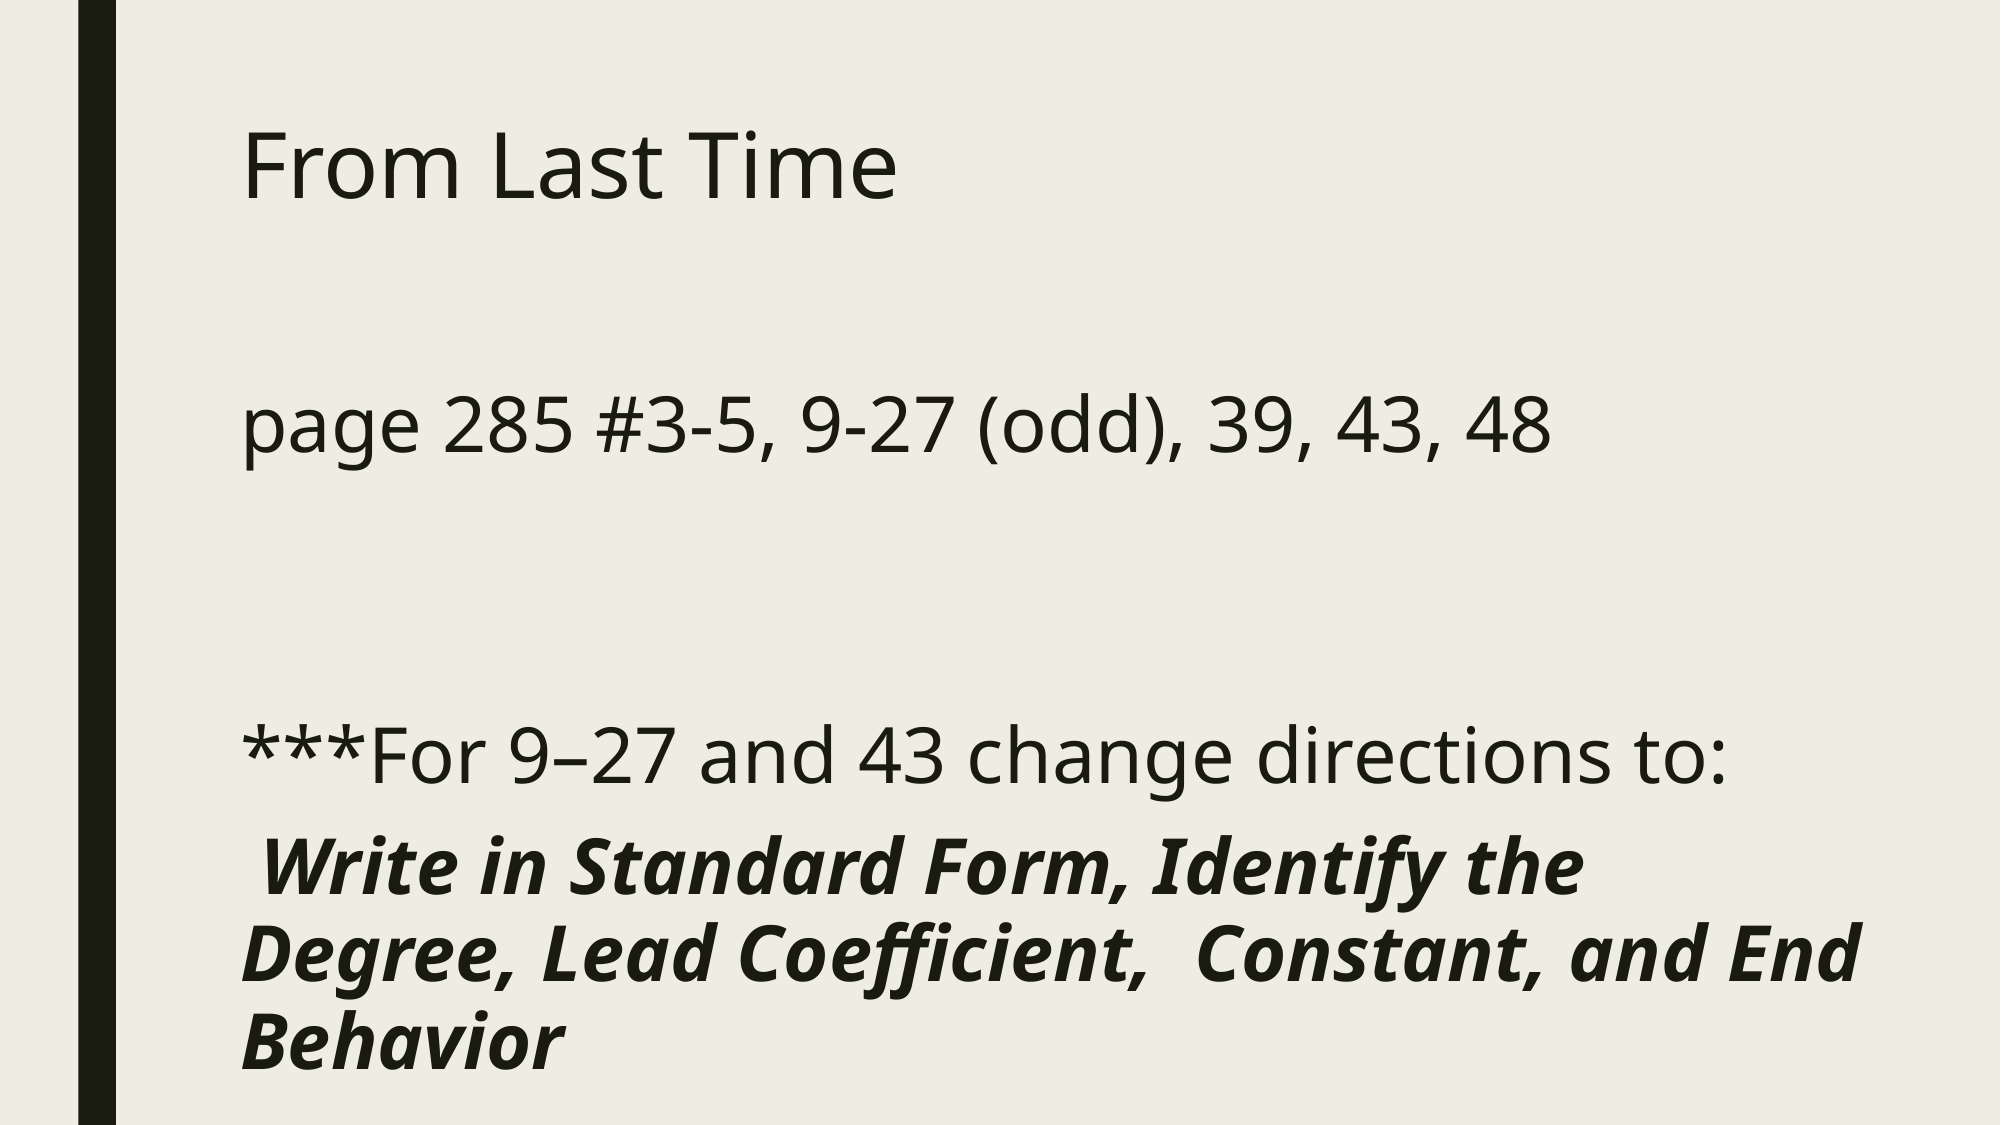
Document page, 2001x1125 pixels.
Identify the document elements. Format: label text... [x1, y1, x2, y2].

title From Last Time [225, 112, 1800, 357]
list page 285 #3-5, 9-27 (odd), 39, 43, 48 ***For 9–27 and 43 change directions to: Write in Standard Form, Identify the Degree, Lead Coefficient, Constant, and End Behavior [225, 375, 1885, 1100]
